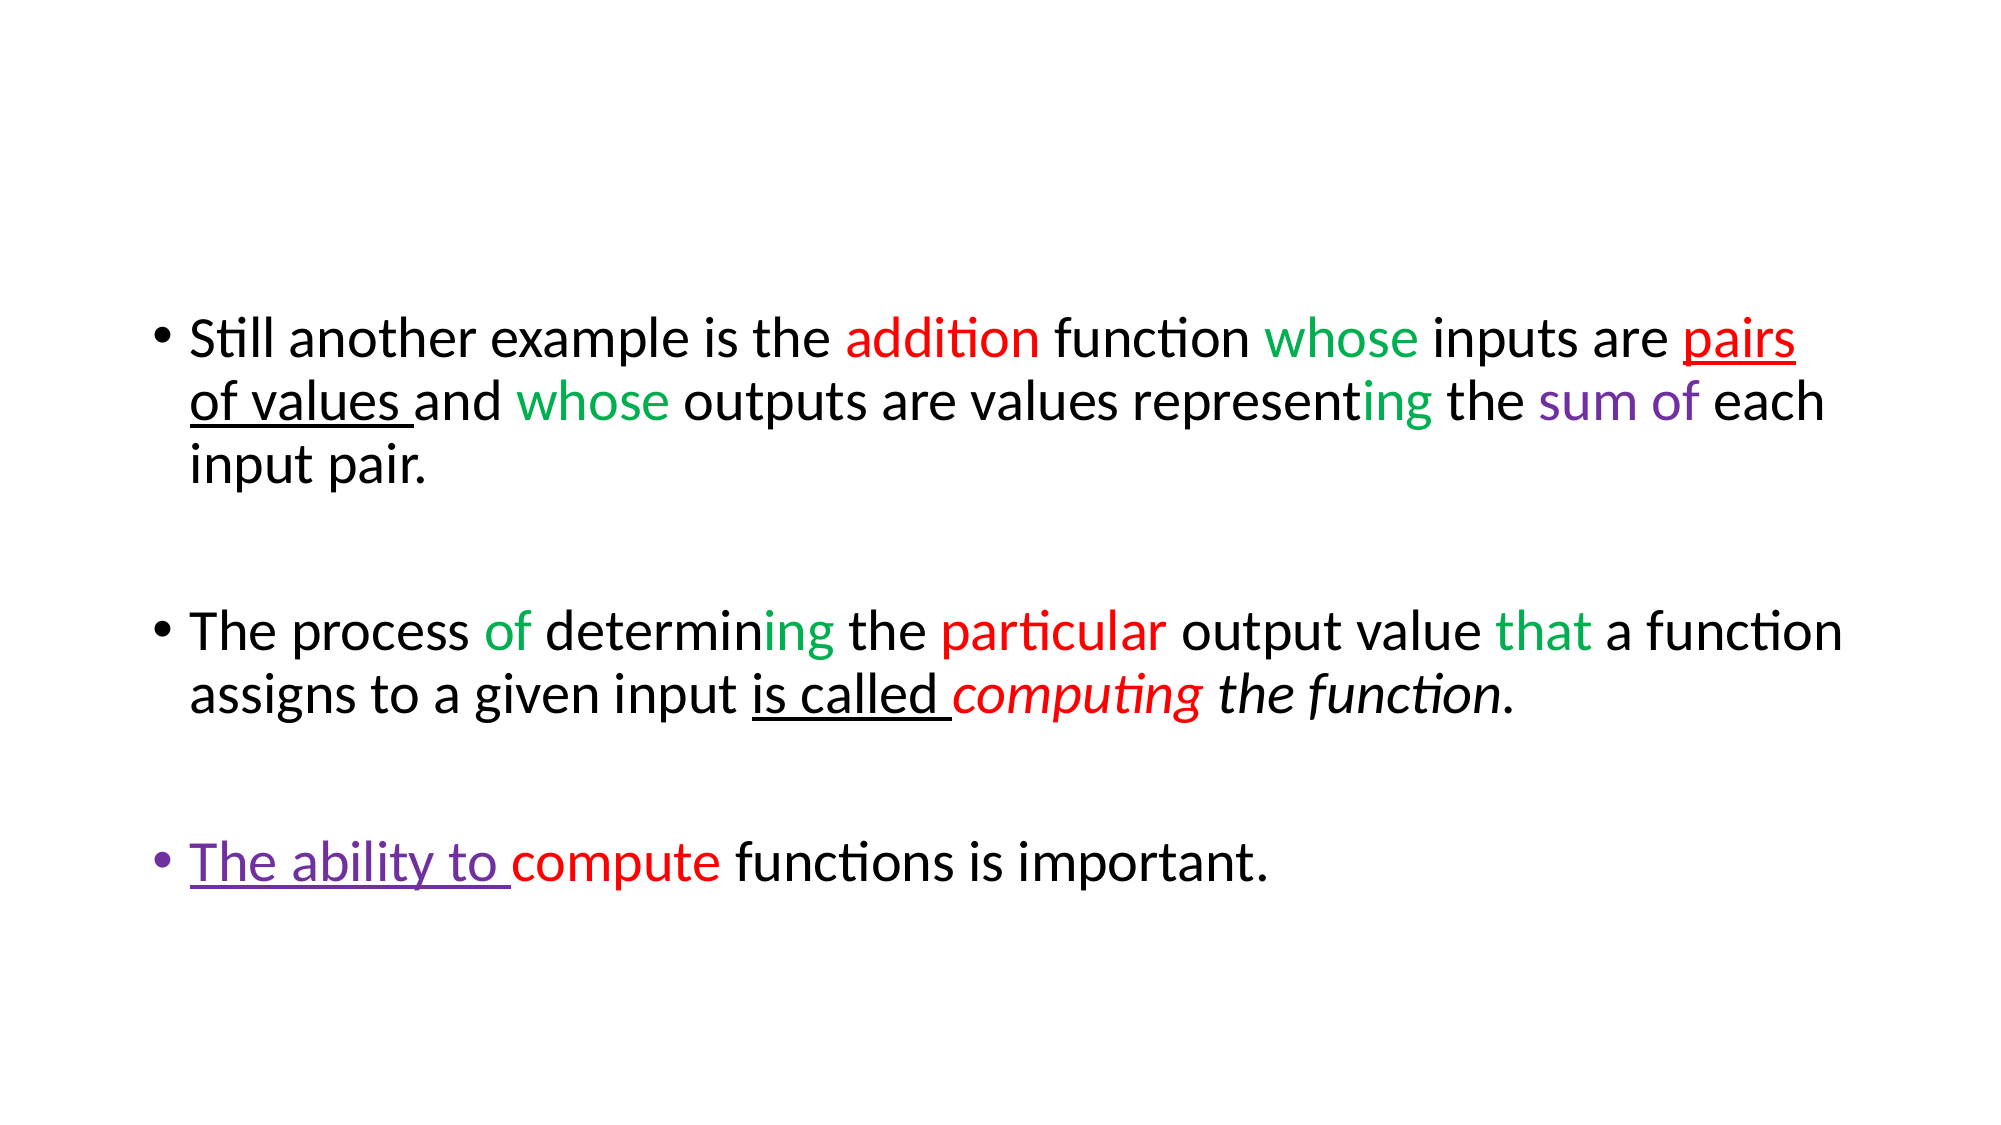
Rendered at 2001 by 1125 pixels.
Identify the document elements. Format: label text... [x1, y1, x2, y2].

list Still another example is the addition function whose inputs are pairs of values and whose outputs are values representing the sum of each input pair. The process of determining the particular output value that a function assigns to a given input is called computing the function. The ability to compute functions is important. [137, 299, 1863, 1014]
